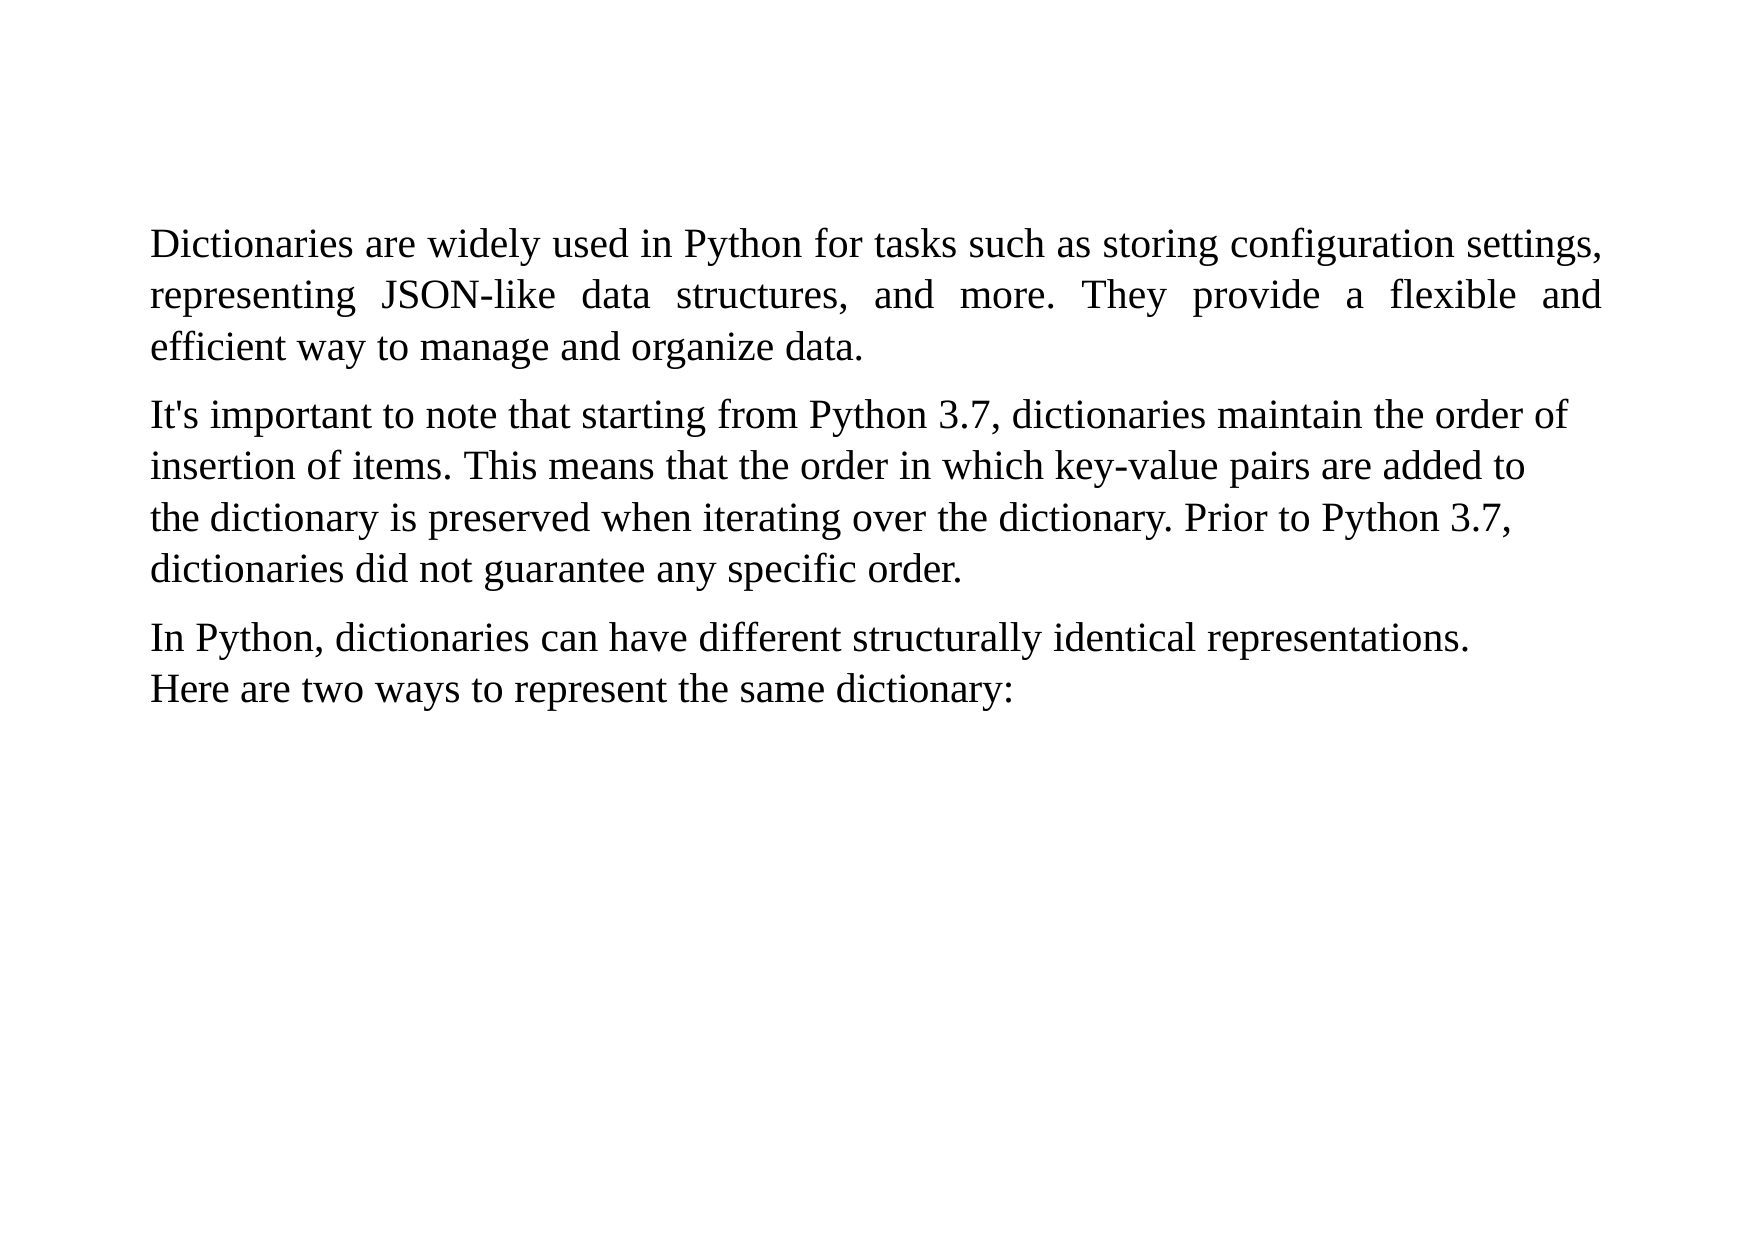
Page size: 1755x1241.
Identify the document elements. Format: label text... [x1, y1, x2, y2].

text_box Dictionaries are widely used in Python for tasks such as storing configuration settings, representing JSON-like data structures, and more. They provide a flexible and efficient way to manage and organize data. It's important to note that starting from Python 3.7, dictionaries maintain the order of insertion of items. This means that the order in which key-value pairs are added to the dictionary is preserved when iterating over the dictionary. Prior to Python 3.7, dictionaries did not guarantee any specific order. In Python, dictionaries can have different structurally identical representations. Here are two ways to represent the same dictionary: [147, 213, 1604, 712]
